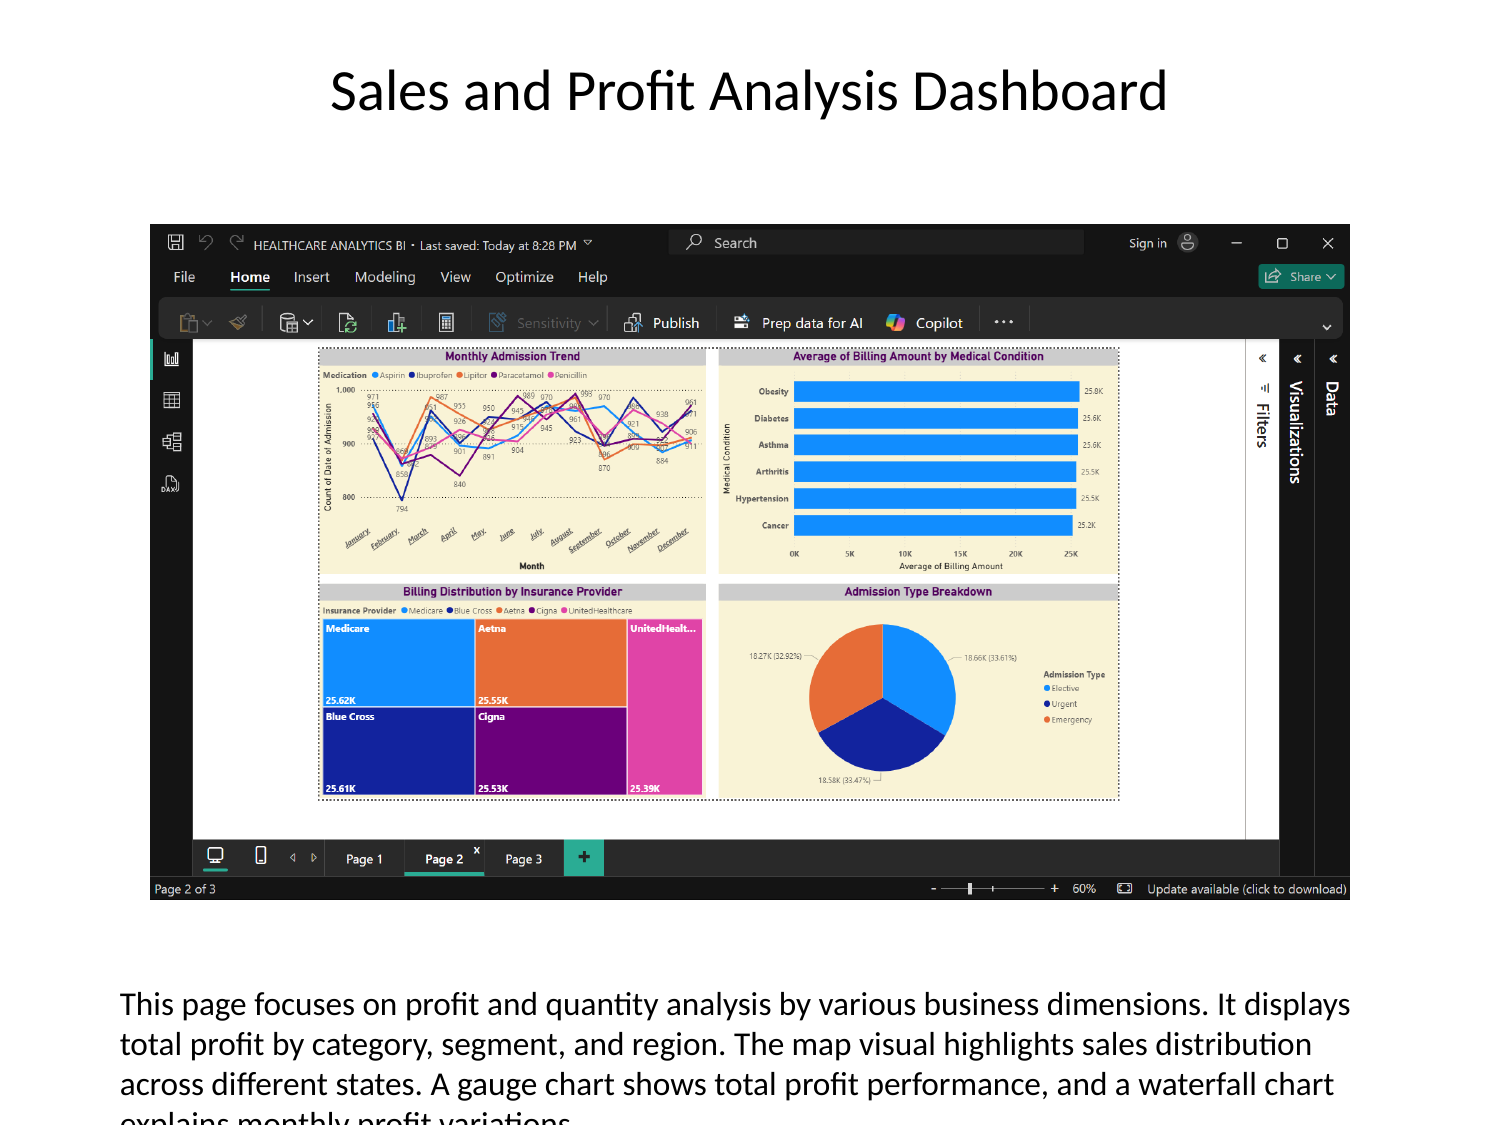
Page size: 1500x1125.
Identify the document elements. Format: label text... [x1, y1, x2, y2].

text_box Sales and Profit Analysis Dashboard [315, 45, 1184, 130]
text_box This page focuses on profit and quantity analysis by various business dimensions. It displays total profit by category, segment, and region. The map visual highlights sales distribution across different states. A gauge chart shows total profit performance, and a waterfall chart explains monthly profit variations. [104, 974, 1380, 1125]
picture [149, 224, 1351, 901]
